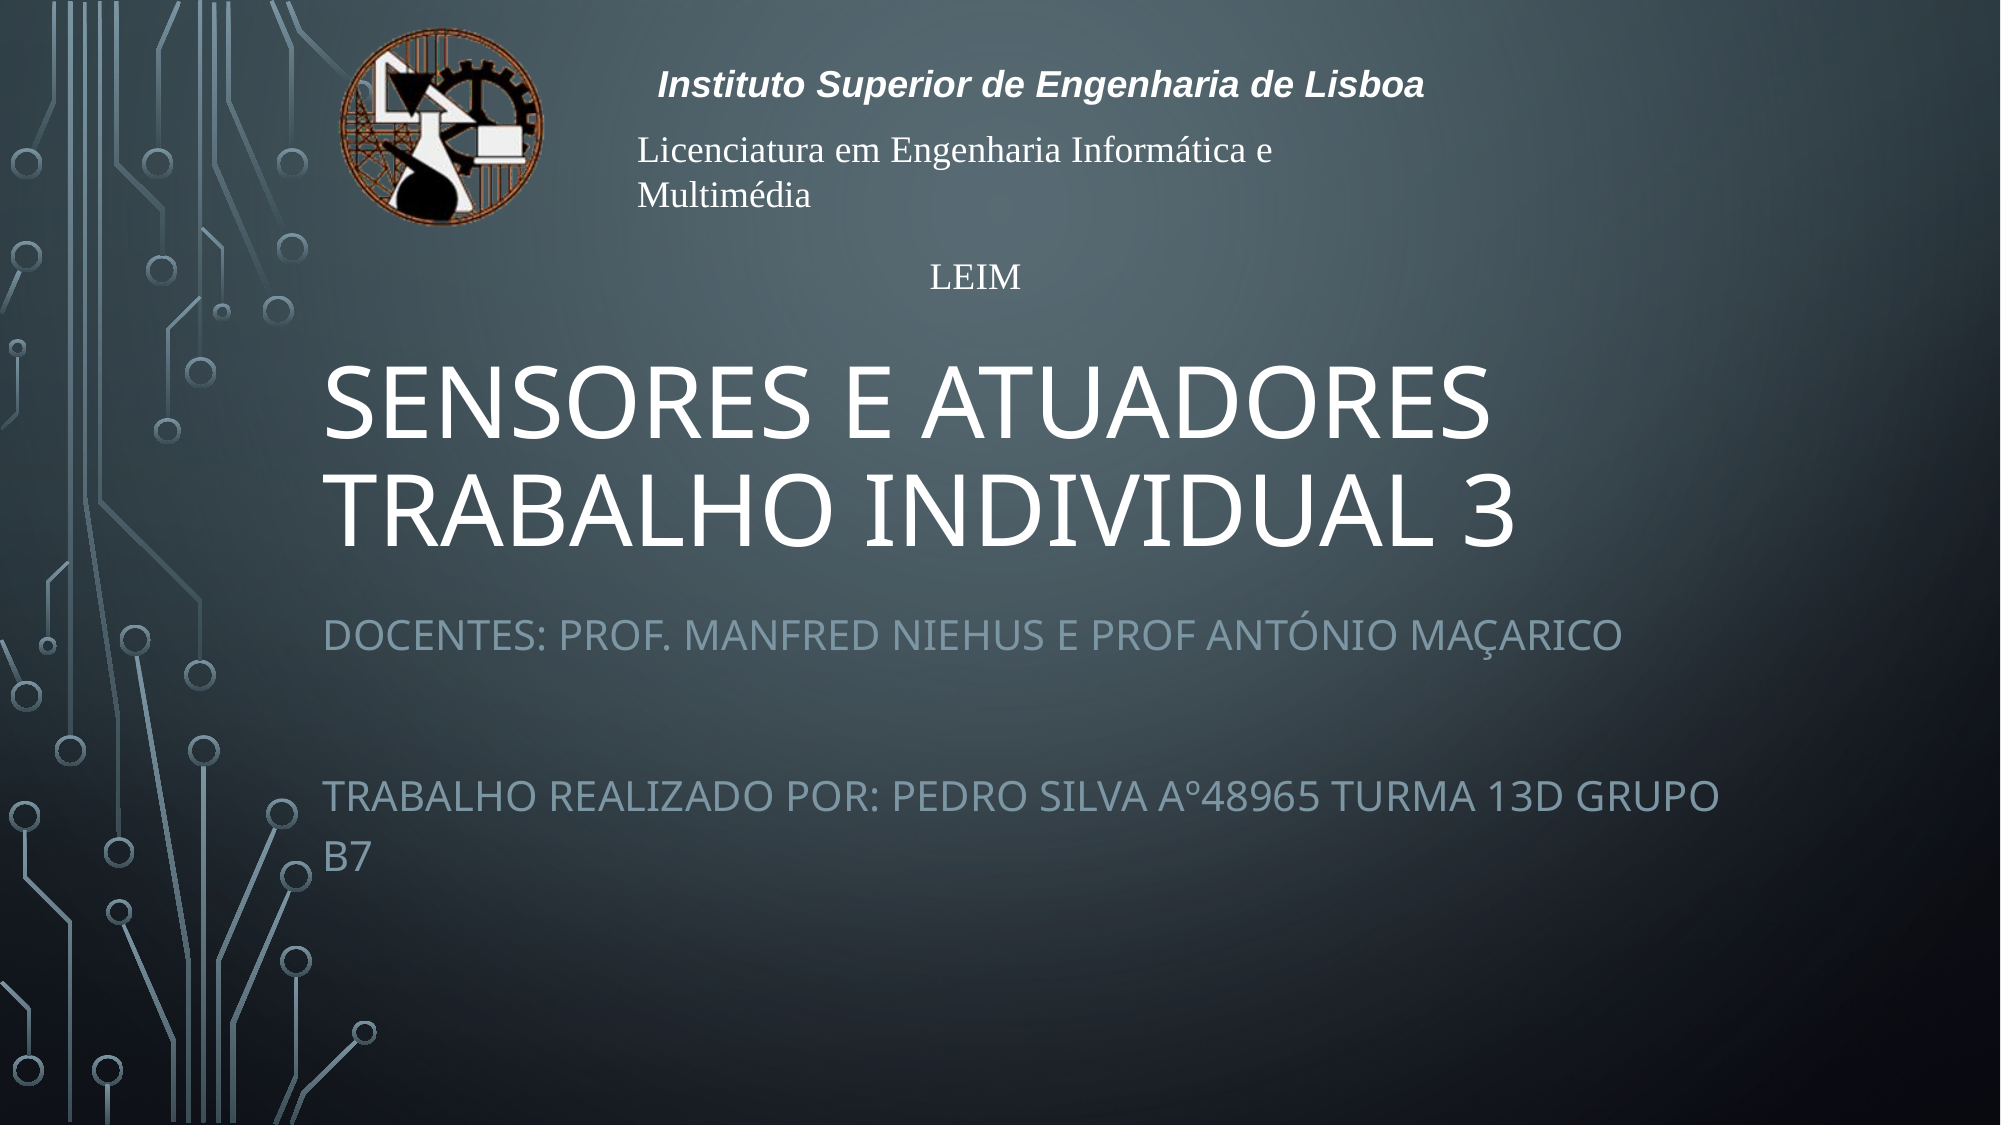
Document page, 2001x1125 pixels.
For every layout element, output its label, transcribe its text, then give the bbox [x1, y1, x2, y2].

text_box Instituto Superior de Engenharia de Lisboa Licenciatura em Engenharia Informática e Multimédia LEIM [634, 37, 1457, 297]
subtitle Docentes: Prof. Manfred Niehus e prof António maçarico Trabalho realizado por: pedro silva aº48965 turma 13d grupo b7 [307, 590, 1750, 863]
picture [333, 20, 553, 232]
title Sensores e atuadores trabalho individual 3 [307, 184, 1750, 576]
